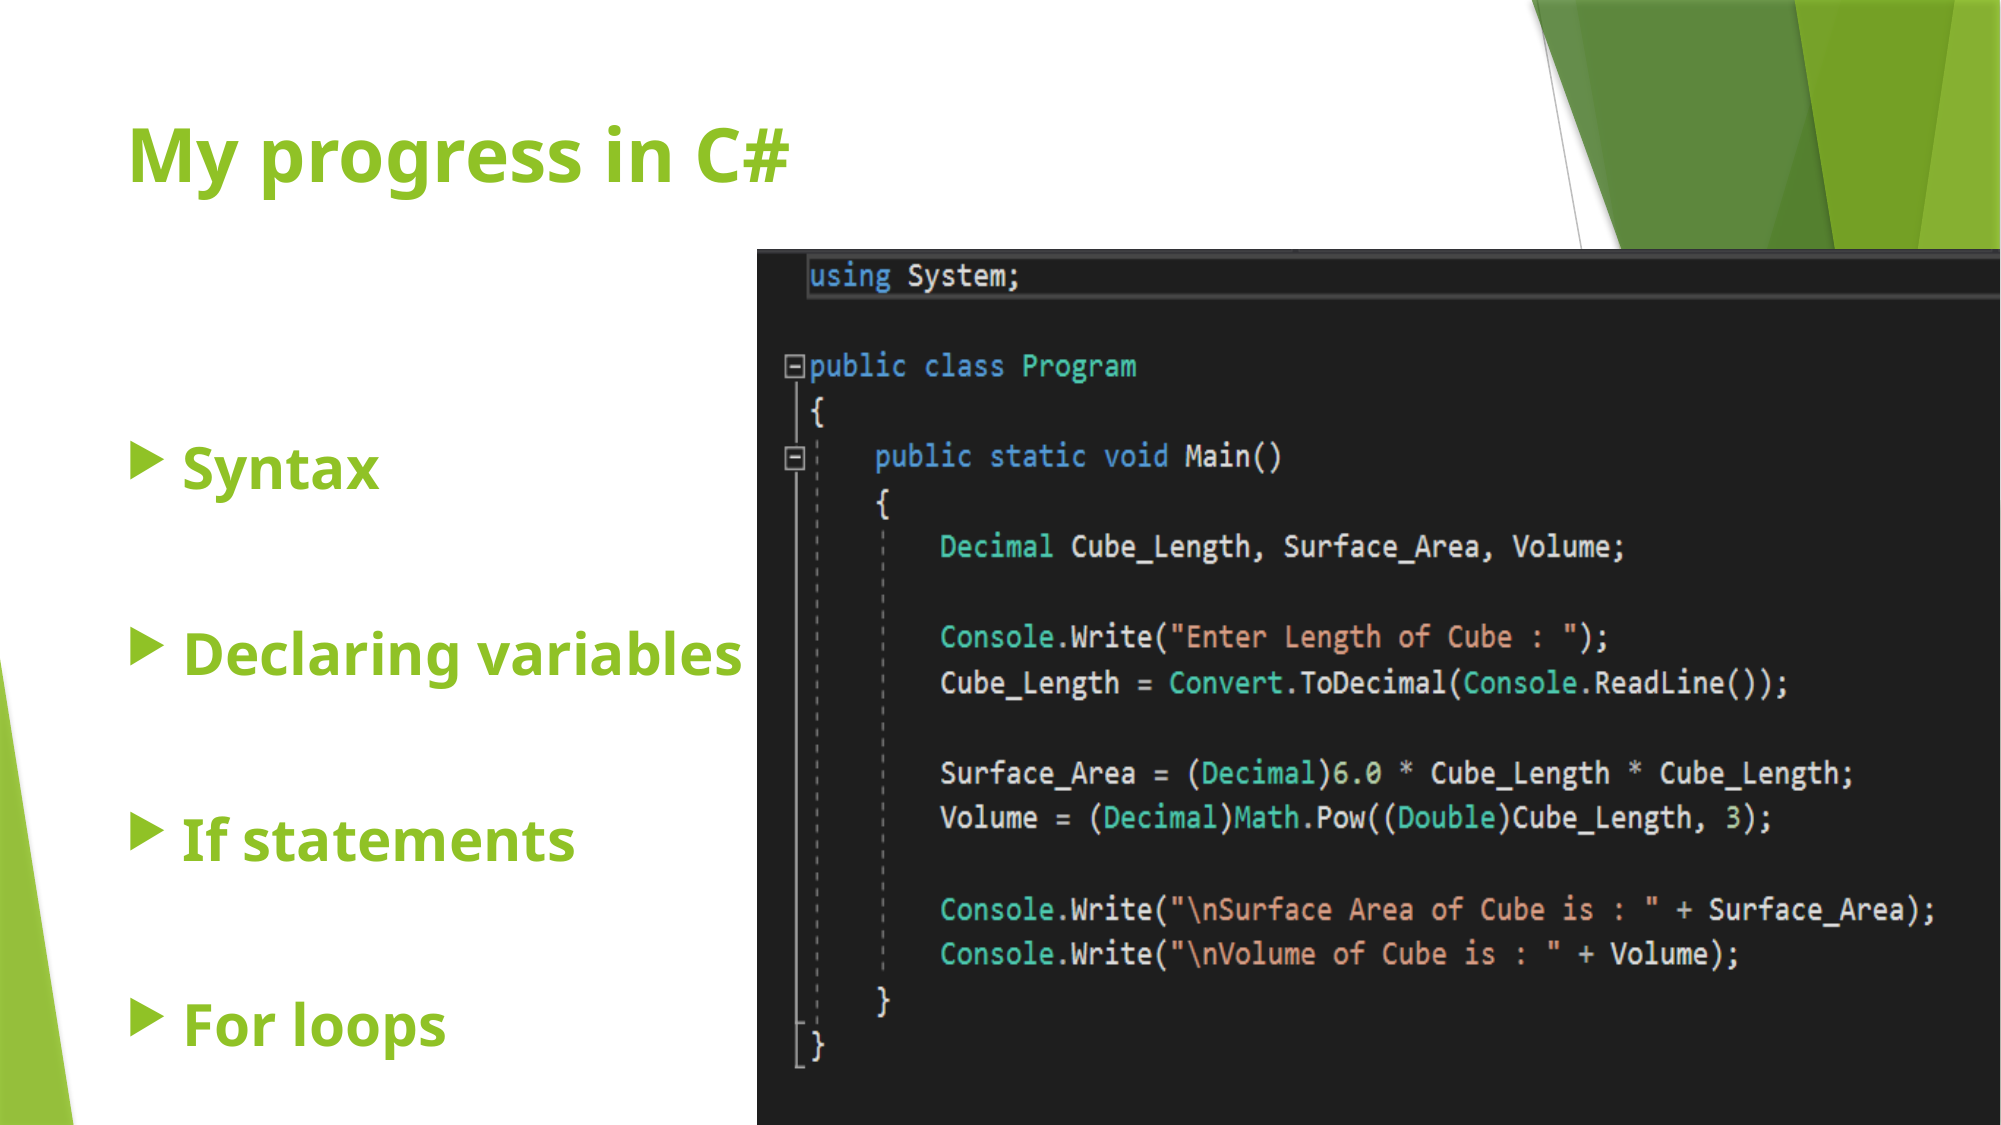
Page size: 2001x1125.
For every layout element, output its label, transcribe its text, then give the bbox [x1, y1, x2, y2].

list Syntax Declaring variables If statements For loops [111, 354, 752, 1112]
picture [757, 248, 2000, 1125]
title My progress in C# [111, 99, 1522, 317]
